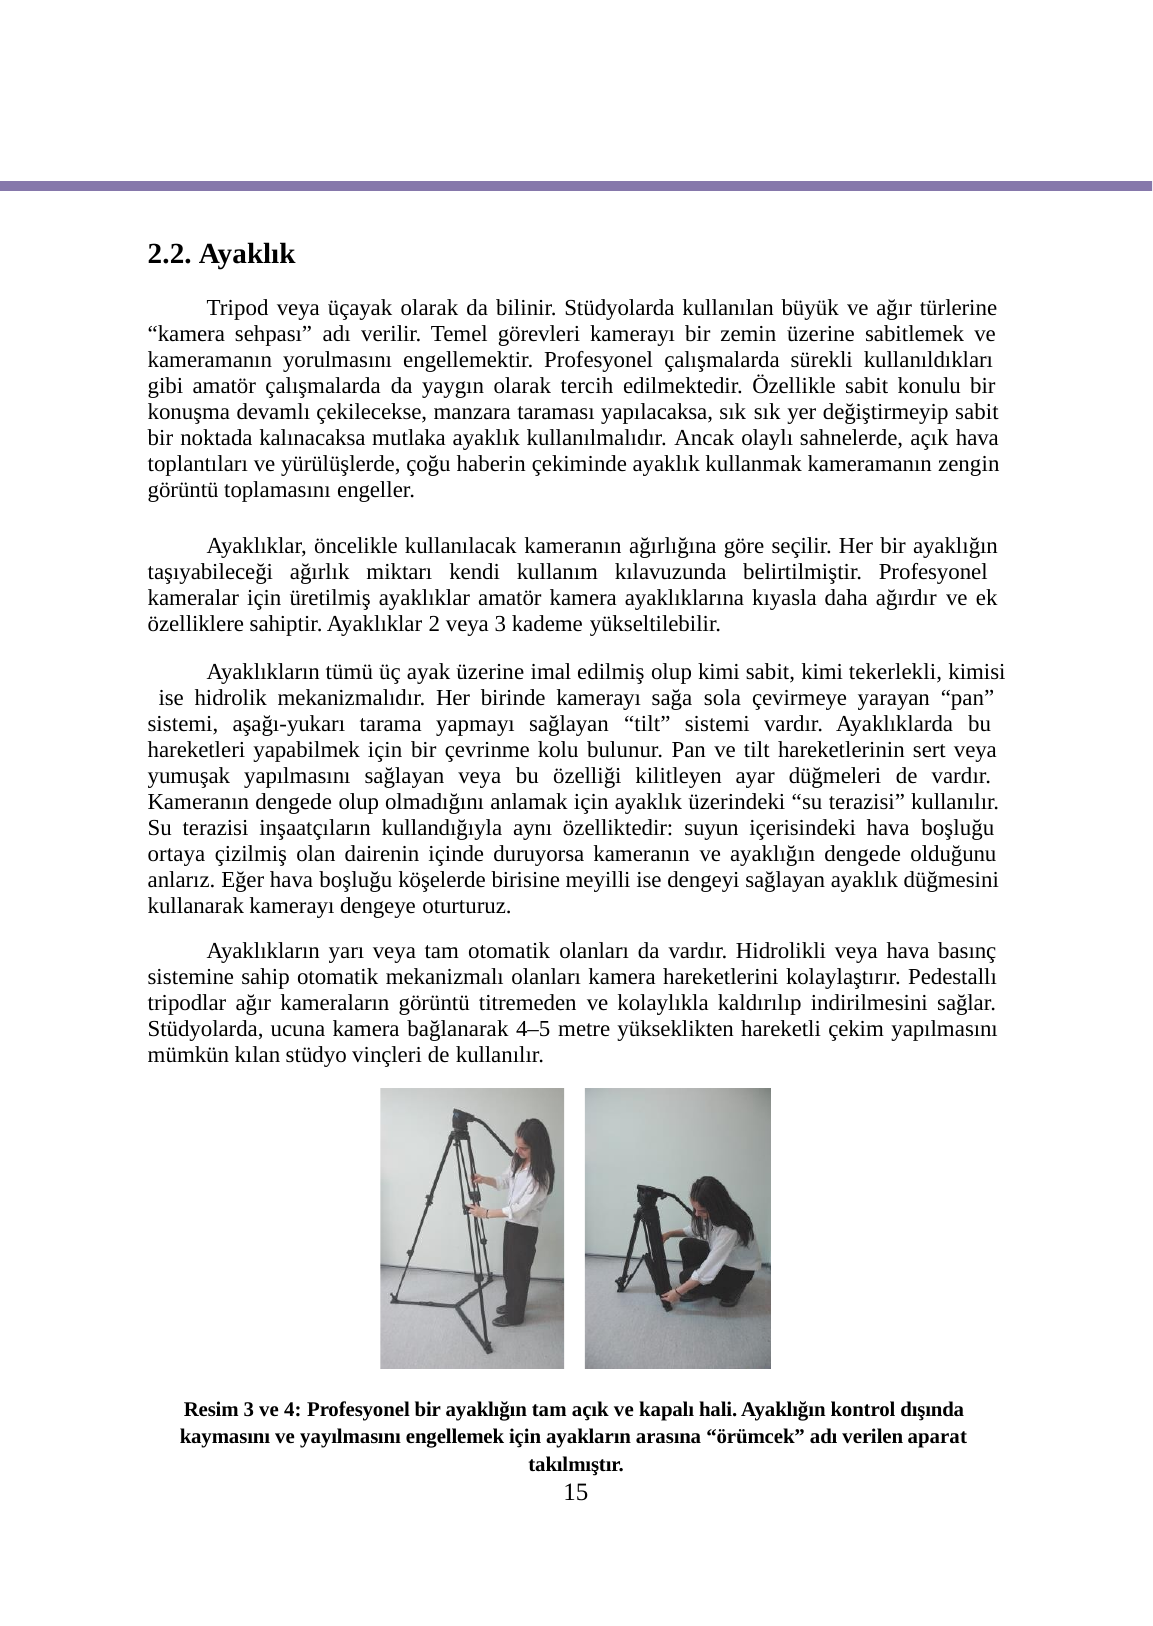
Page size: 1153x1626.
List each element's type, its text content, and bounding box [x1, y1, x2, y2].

text_box [584, 1088, 771, 1369]
text_box Resim 3 ve 4: Profesyonel bir ayaklığın tam açık ve kapalı hali. Ayaklığın kontrol dışında kaymasını ve yayılmasını engellemek için ayakların arasına “örümcek” adı verilen aparat takılmıştır. [175, 1390, 976, 1476]
text_box 2.2. Ayaklık Tripod veya üçayak olarak da bilinir. Stüdyolarda kullanılan büyük ve ağır türlerine “kamera sehpası” adı verilir. Temel görevleri kamerayı bir zemin üzerine sabitlemek ve kameramanın yorulmasını engellemektir. Profesyonel çalışmalarda sürekli kullanıldıkları gibi amatör çalışmalarda da yaygın olarak tercih edilmektedir. Özellikle sabit konulu bir konuşma devamlı çekilecekse, manzara taraması yapılacaksa, sık sık yer değiştirmeyip sabit bir noktada kalınacaksa mutlaka ayaklık kullanılmalıdır. Ancak olaylı sahnelerde, açık hava toplantıları ve yürülüşlerde, çoğu haberin çekiminde ayaklık kullanmak kameramanın zengin görüntü toplamasını engeller. Ayaklıklar, öncelikle kullanılacak kameranın ağırlığına göre seçilir. Her bir ayaklığın taşıyabileceği ağırlık miktarı kendi kullanım kılavuzunda belirtilmiştir. Profesyonel kameralar için üretilmiş ayaklıklar amatör kamera ayaklıklarına kıyasla daha ağırdır ve ek özelliklere sahiptir. Ayaklıklar 2 veya 3 kademe yükseltilebilir. Ayaklıkların tümü üç ayak üzerine imal edilmiş olup kimi sabit, kimi tekerlekli, kimisi ise hidrolik mekanizmalıdır. Her birinde kamerayı sağa sola çevirmeye yarayan “pan” sistemi, aşağı-yukarı tarama yapmayı sağlayan “tilt” sistemi vardır. Ayaklıklarda bu hareketleri yapabilmek için bir çevrinme kolu bulunur. Pan ve tilt hareketlerinin sert veya yumuşak yapılmasını sağlayan veya bu özelliği kilitleyen ayar düğmeleri de vardır. Kameranın dengede olup olmadığını anlamak için ayaklık üzerindeki “su terazisi” kullanılır. Su terazisi inşaatçıların kullandığıyla aynı özelliktedir: suyun içerisindeki hava boşluğu ortaya çizilmiş olan dairenin içinde duruyorsa kameranın ve ayaklığın dengede olduğunu anlarız. Eğer hava boşluğu köşelerde birisine meyilli ise dengeyi sağlayan ayaklık düğmesini kullanarak kamerayı dengeye oturturuz. Ayaklıkların yarı veya tam otomatik olanları da vardır. Hidrolikli veya hava basınç sistemine sahip otomatik mekanizmalı olanları kamera hareketlerini kolaylaştırır. Pedestallı tripodlar ağır kameraların görüntü titremeden ve kolaylıkla kaldırılıp indirilmesini sağlar. Stüdyolarda, ucuna kamera bağlanarak 4–5 metre yükseklikten hareketli çekim yapılmasını mümkün kılan stüdyo vinçleri de kullanılır. [145, 231, 1007, 1069]
slide_number 15 [559, 1475, 593, 1625]
text_box [380, 1088, 565, 1369]
